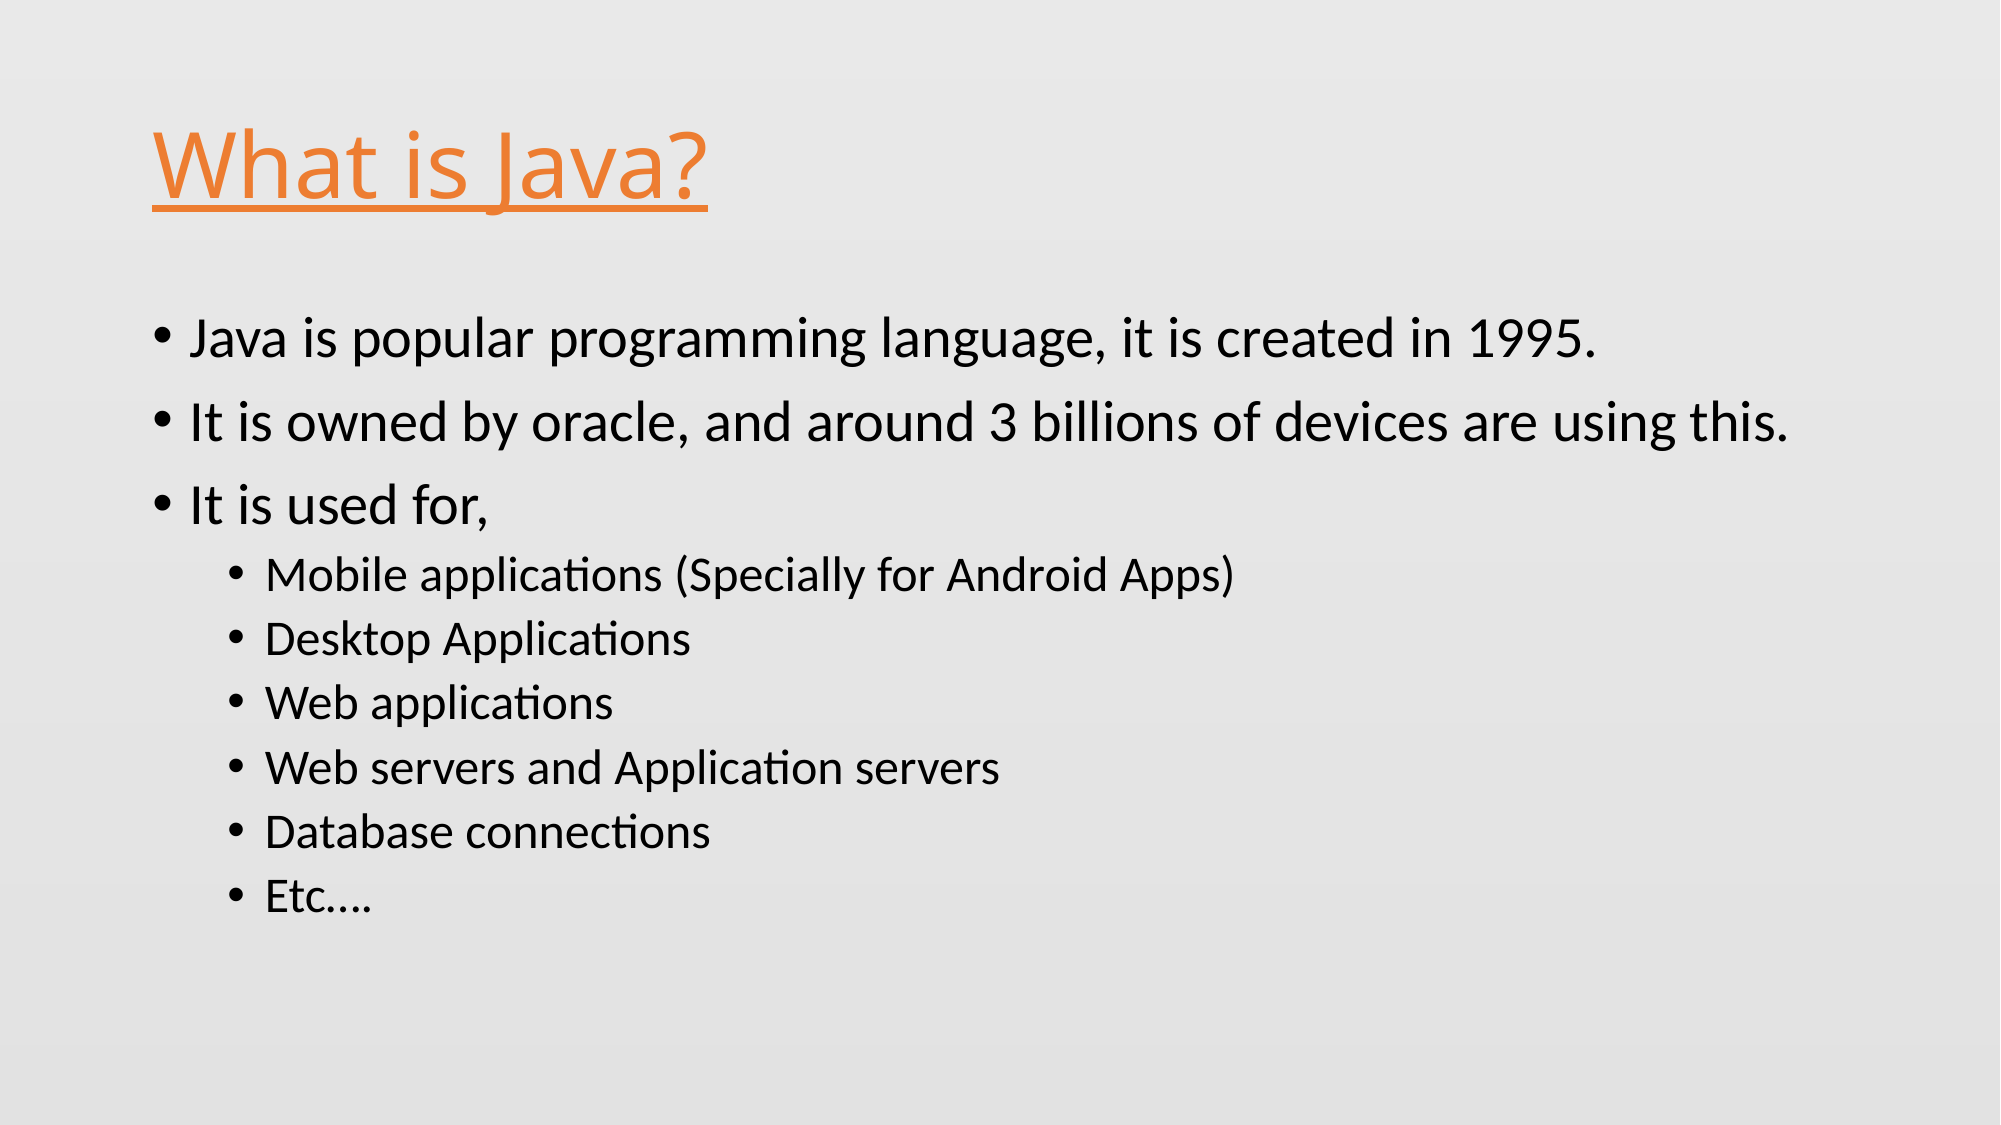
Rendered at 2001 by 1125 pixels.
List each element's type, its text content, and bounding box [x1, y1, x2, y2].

list Java is popular programming language, it is created in 1995. It is owned by oracle, and around 3 billions of devices are using this. It is used for, Mobile applications (Specially for Android Apps) Desktop Applications Web applications Web servers and Application servers Database connections Etc…. [137, 299, 1863, 1014]
title What is Java? [137, 59, 1863, 278]
